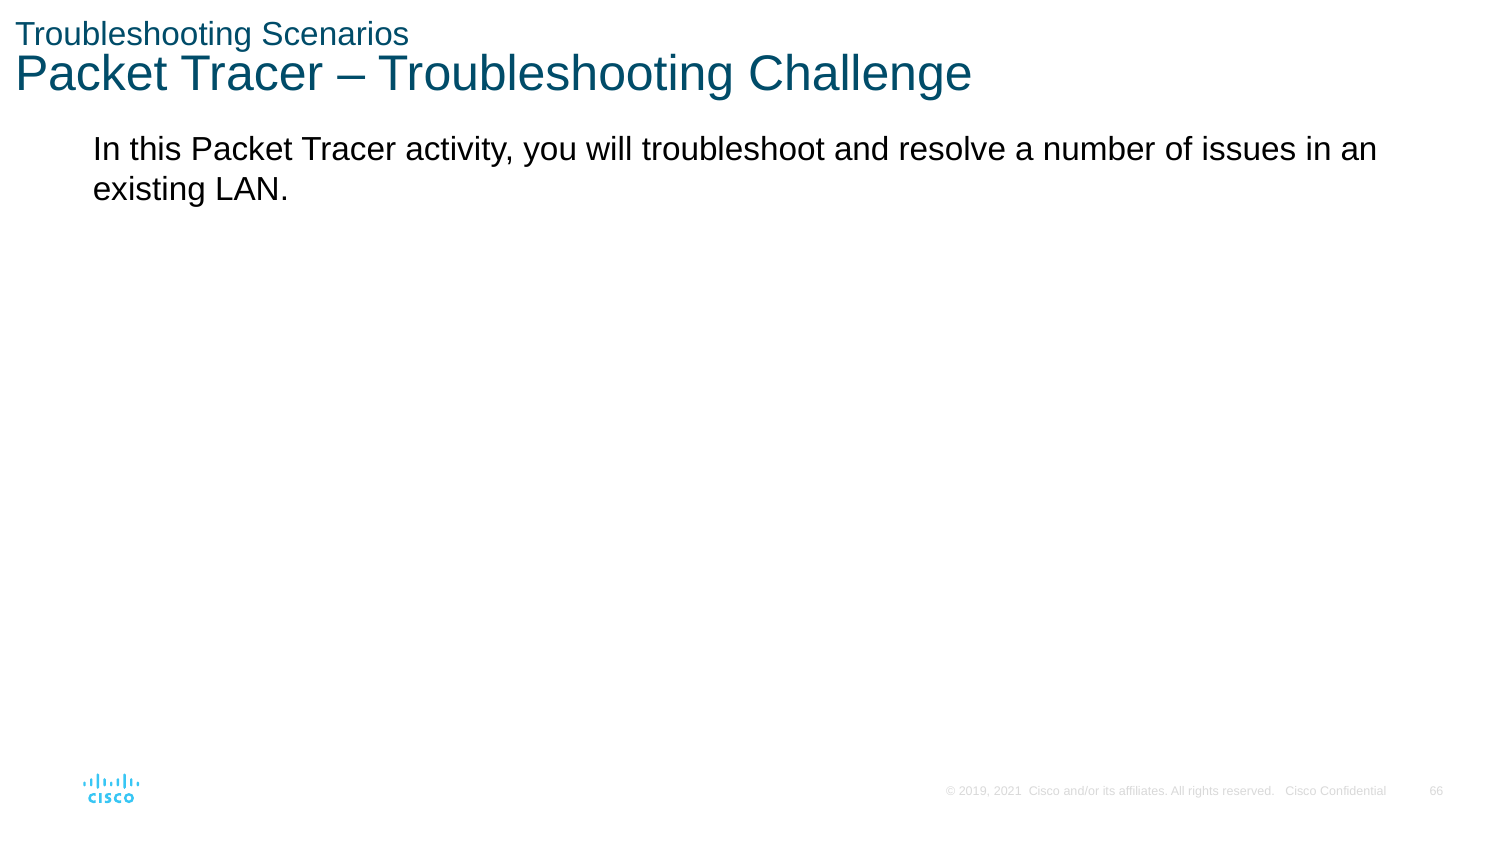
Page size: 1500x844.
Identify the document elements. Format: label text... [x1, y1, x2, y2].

list In this Packet Tracer activity, you will troubleshoot and resolve a number of issues in an existing LAN. [77, 120, 1437, 726]
title Troubleshooting Scenarios Packet Tracer – Troubleshooting Challenge [0, 0, 1369, 121]
